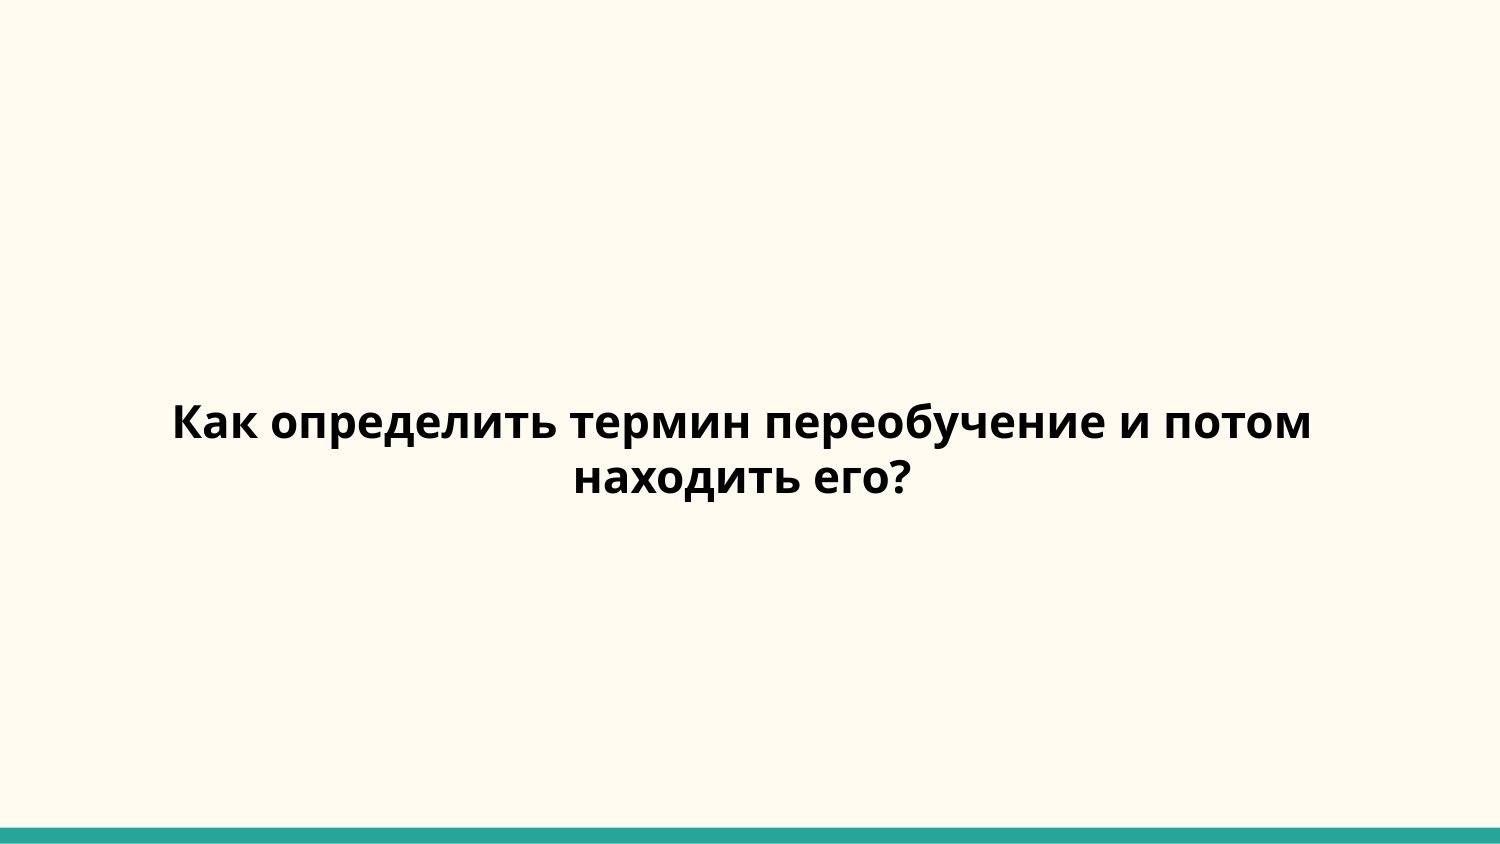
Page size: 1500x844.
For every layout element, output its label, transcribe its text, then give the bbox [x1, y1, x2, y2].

text_box Как определить термин переобучение и потом находить его? [123, 377, 1361, 466]
